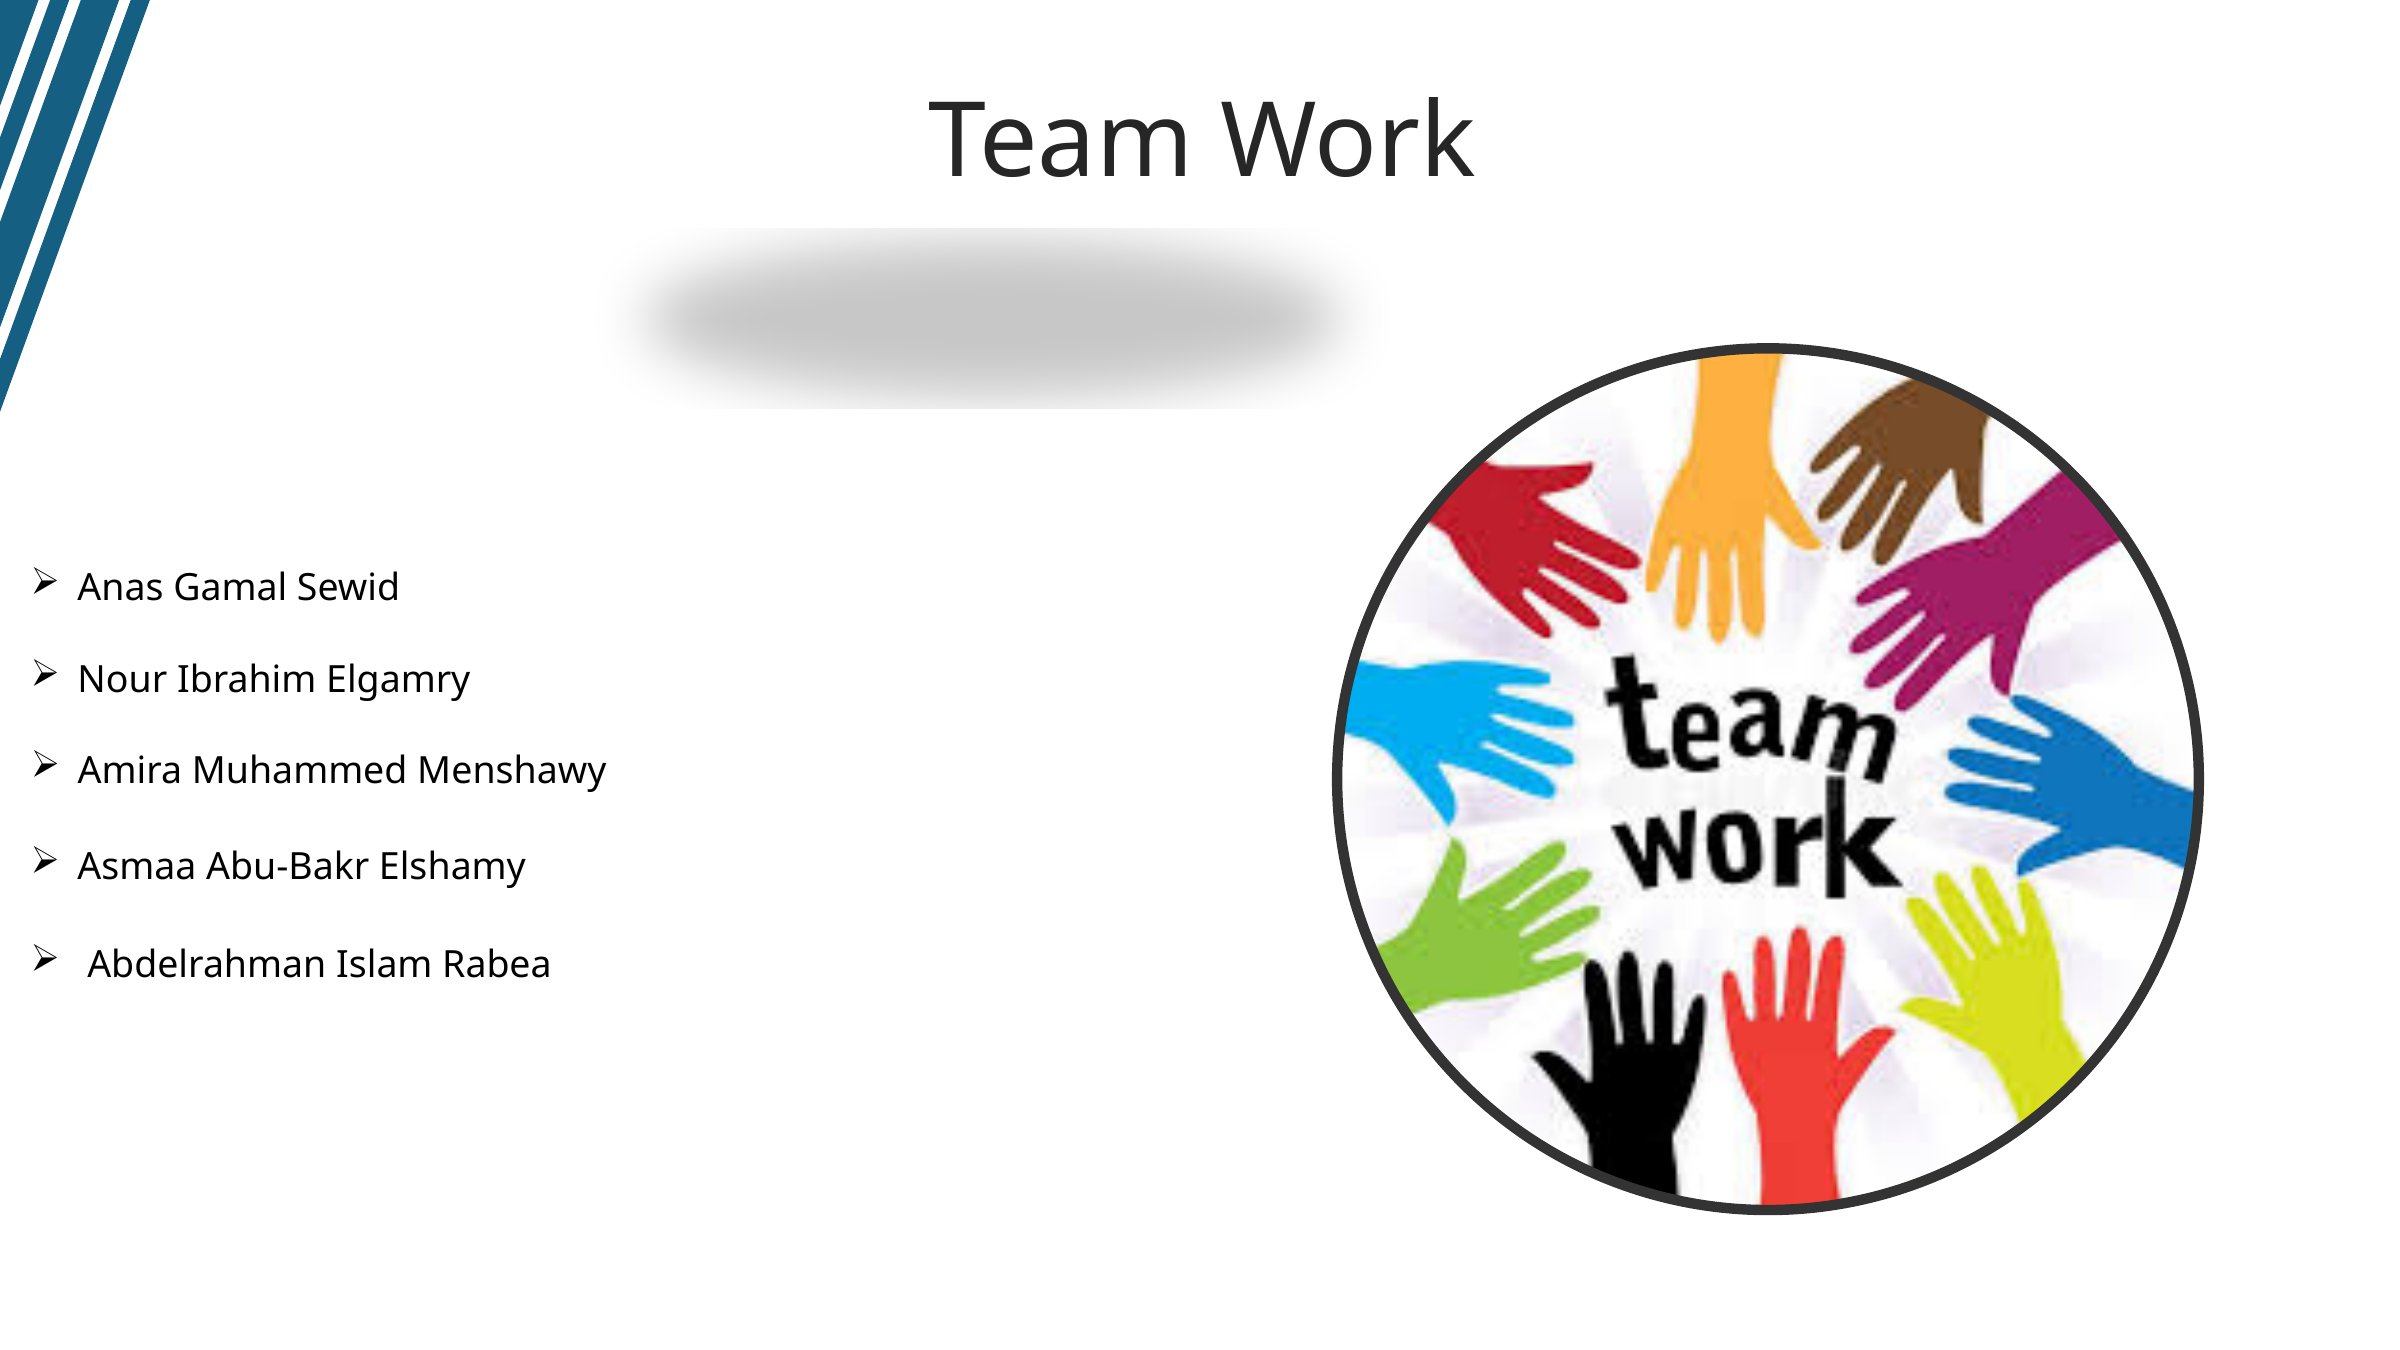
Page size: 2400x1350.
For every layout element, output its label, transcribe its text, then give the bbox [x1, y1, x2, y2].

text_box Abdelrahman Islam Rabea [15, 932, 746, 992]
text_box Asmaa Abu-Bakr Elshamy [15, 835, 583, 932]
list Team Work [63, 66, 2342, 210]
text_box Anas Gamal Sewid [15, 555, 1216, 616]
text_box Nour Ibrahim Elgamry [15, 647, 1216, 707]
picture [1336, 347, 2200, 1211]
text_box Amira Muhammed Menshawy [16, 738, 1303, 799]
